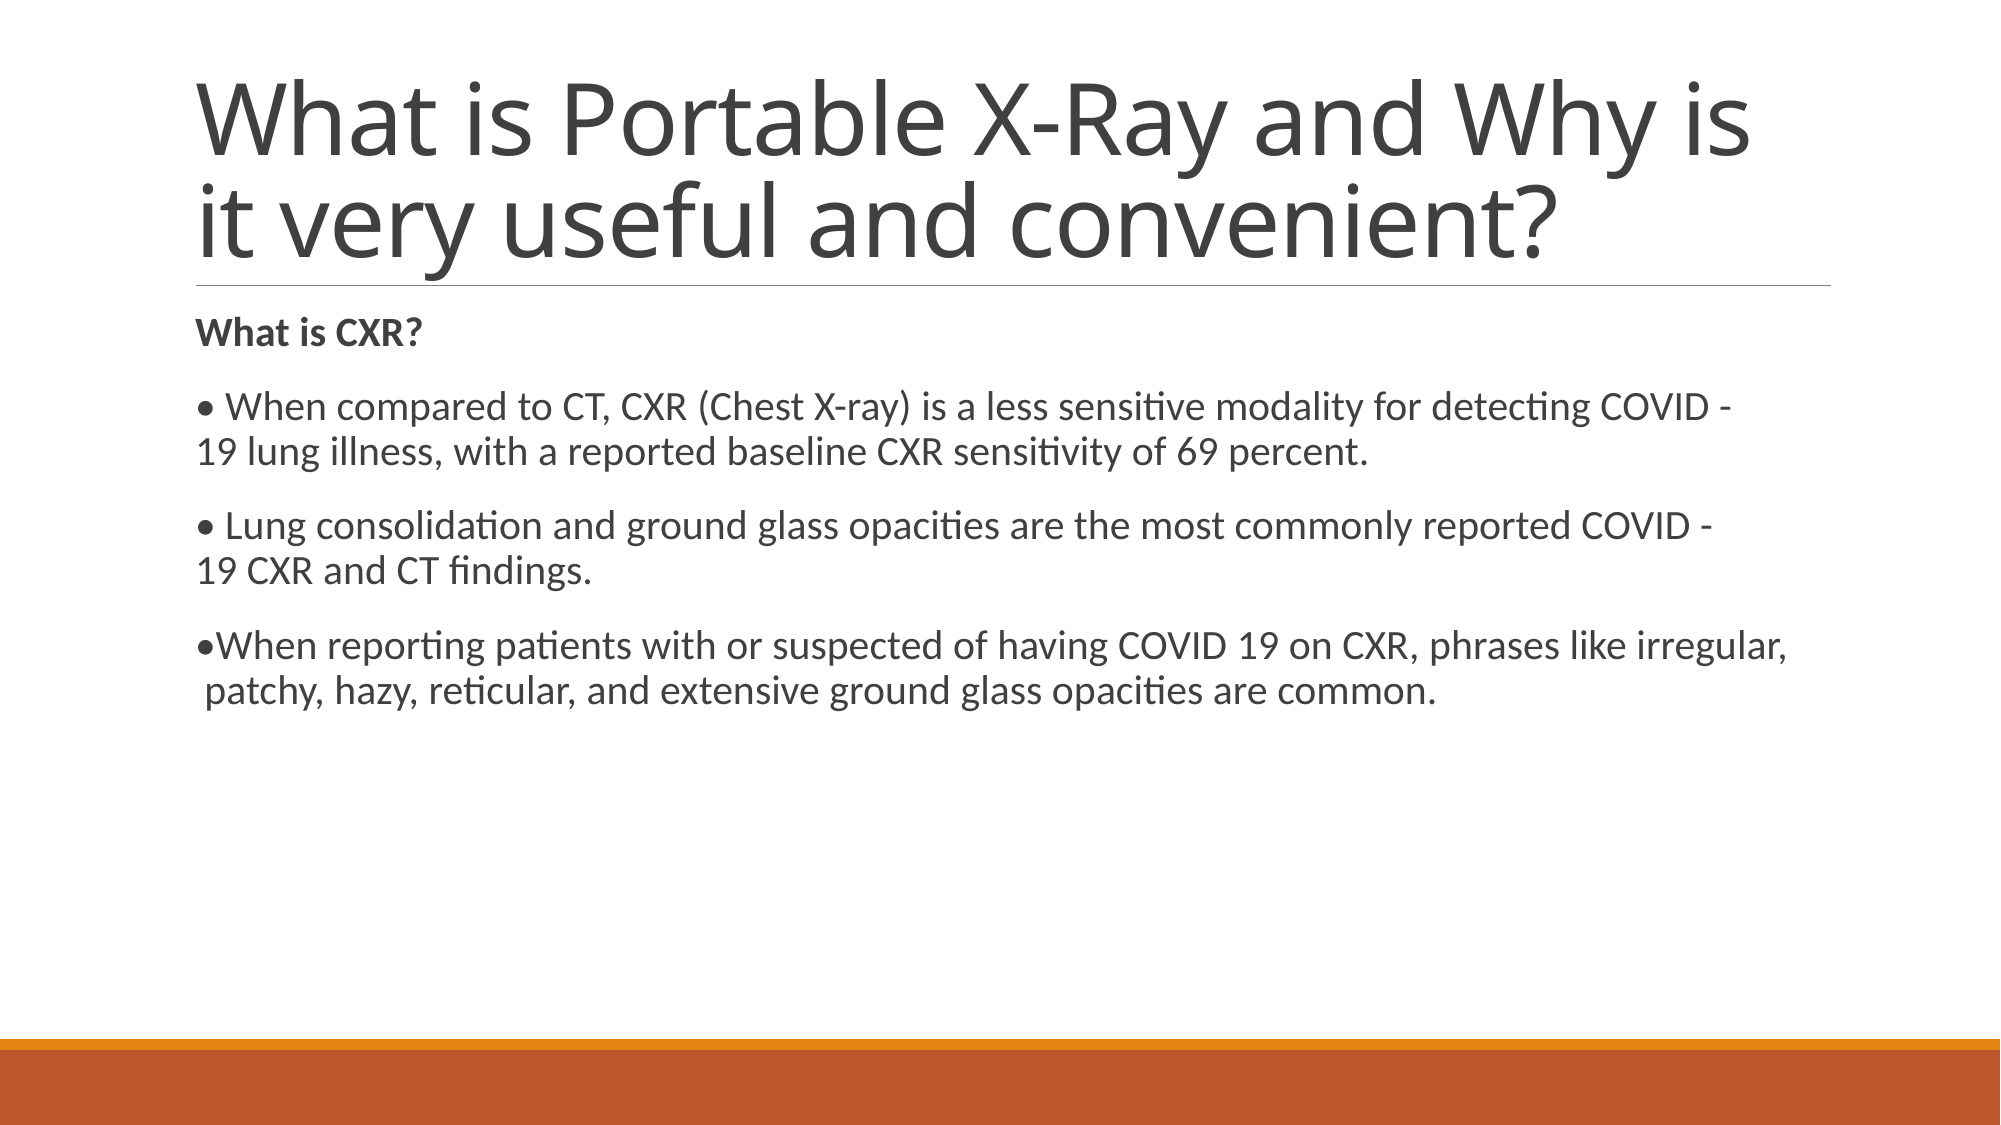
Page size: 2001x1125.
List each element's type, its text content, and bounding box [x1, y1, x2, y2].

title What is Portable X-Ray and Why is it very useful and convenient? [180, 47, 1830, 285]
list What is CXR? • When compared to CT, CXR (Chest X-ray) is a less sensitive modality for detecting COVID -19 lung illness, with a reported baseline CXR sensitivity of 69 percent. • Lung consolidation and ground glass opacities are the most commonly reported COVID -19 CXR and CT findings. •When reporting patients with or suspected of having COVID 19 on CXR, phrases like irregular, patchy, hazy, reticular, and extensive ground glass opacities are common. [180, 302, 1830, 963]
